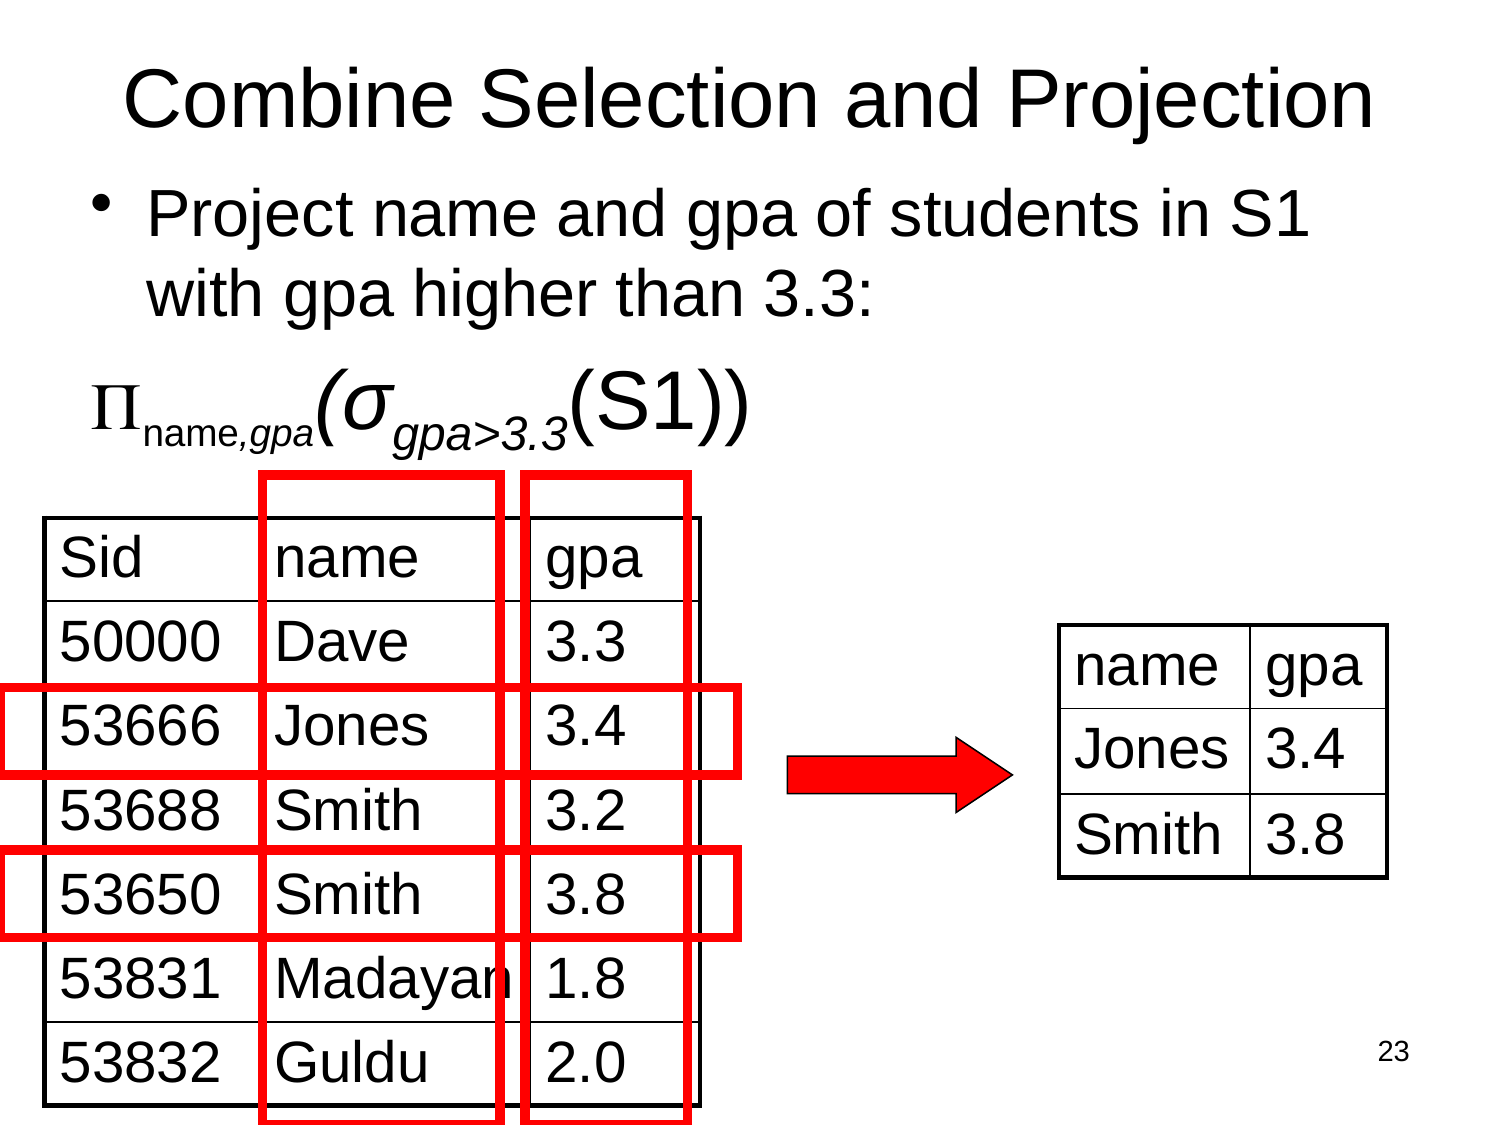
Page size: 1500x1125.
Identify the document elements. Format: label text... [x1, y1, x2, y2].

text_box [787, 737, 1013, 813]
table_cell 53831 [47, 942, 258, 1021]
title Combine Selection and Projection [75, 0, 1425, 162]
list Project name and gpa of students in S1 with gpa higher than 3.3: name,gpa(σgpa>3.3(S1)) [75, 162, 1425, 550]
table_cell 3.4 [1251, 709, 1385, 793]
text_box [688, 686, 738, 938]
table_header gpa [692, 520, 698, 600]
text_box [261, 474, 688, 1125]
table_cell 3.3 [692, 602, 698, 683]
table_header gpa [1251, 627, 1385, 708]
table_cell 3.8 [1251, 795, 1385, 875]
table_cell 53832 [47, 1023, 258, 1103]
table_cell Smith [1061, 795, 1249, 875]
slide_number 23 [1074, 1024, 1425, 1103]
table_cell Jones [1061, 709, 1249, 793]
table_cell 1.8 [692, 942, 698, 1021]
table_header name [1061, 627, 1249, 708]
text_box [0, 686, 261, 938]
table_header Sid [47, 520, 258, 600]
table_cell 2.0 [692, 1023, 698, 1103]
table_cell 50000 [47, 602, 258, 683]
